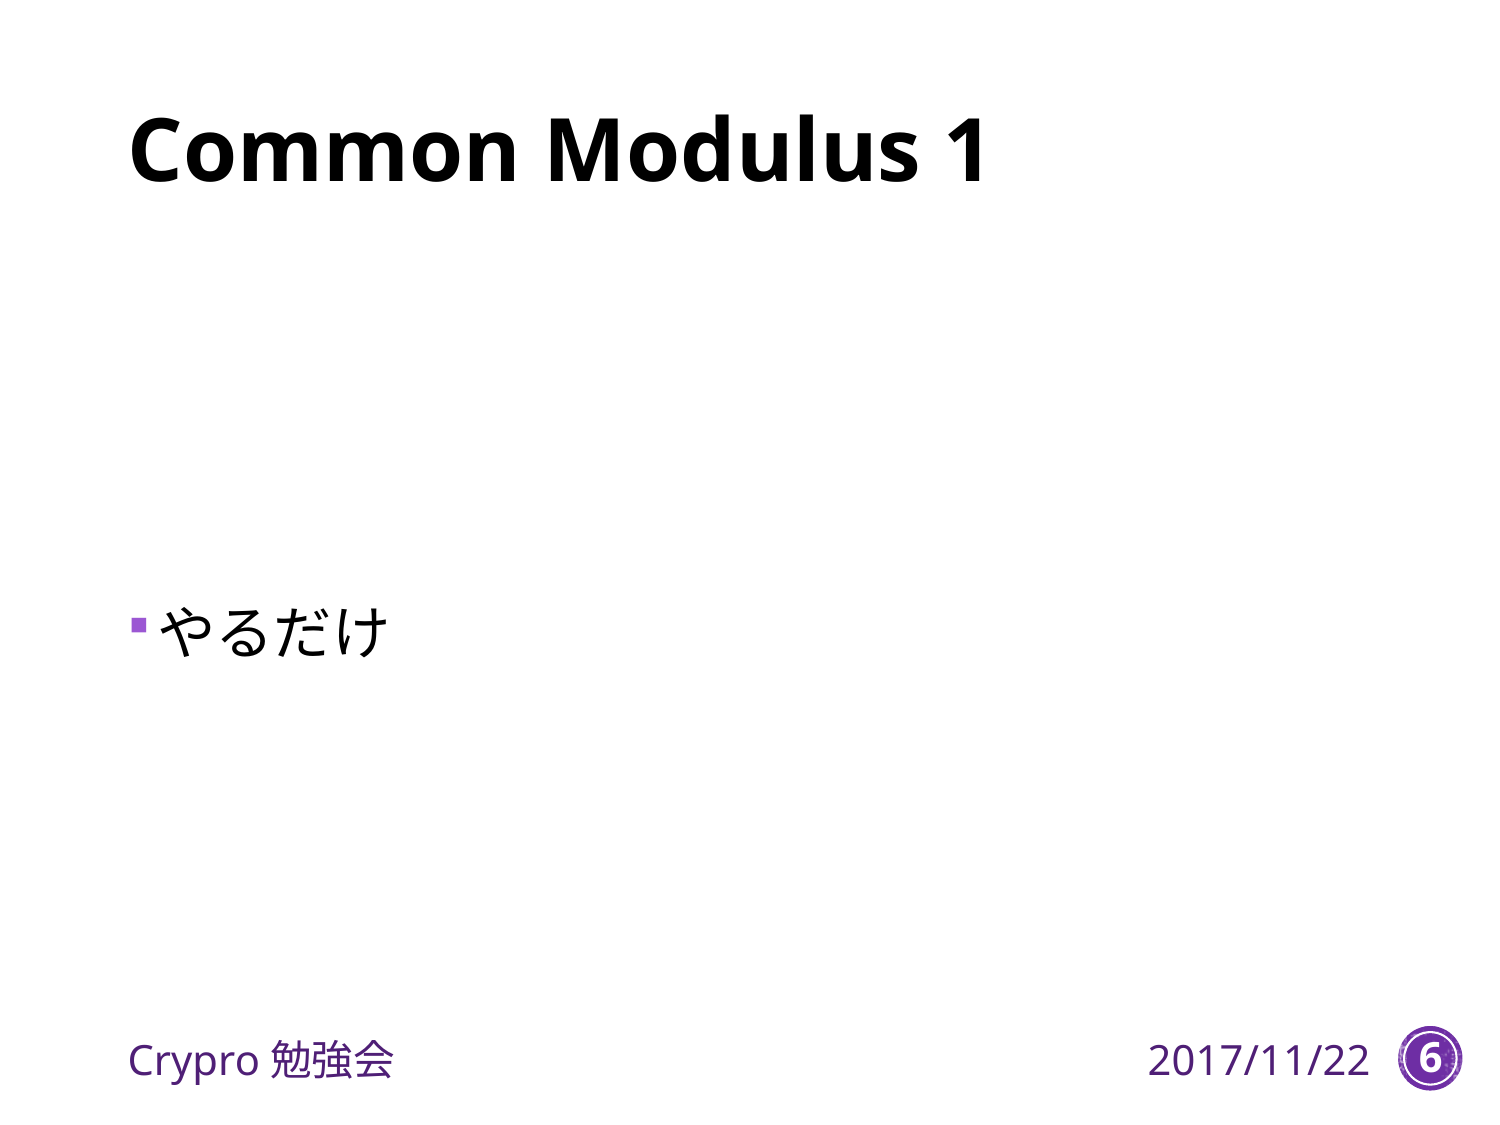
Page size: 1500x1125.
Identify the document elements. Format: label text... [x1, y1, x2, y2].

title Common Modulus 1 [112, 79, 1388, 226]
slide_number 6 [1391, 1028, 1471, 1089]
list やるだけ [112, 237, 1388, 1013]
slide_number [982, 1028, 1386, 1089]
footer Crypro勉強会 [112, 1028, 891, 1089]
